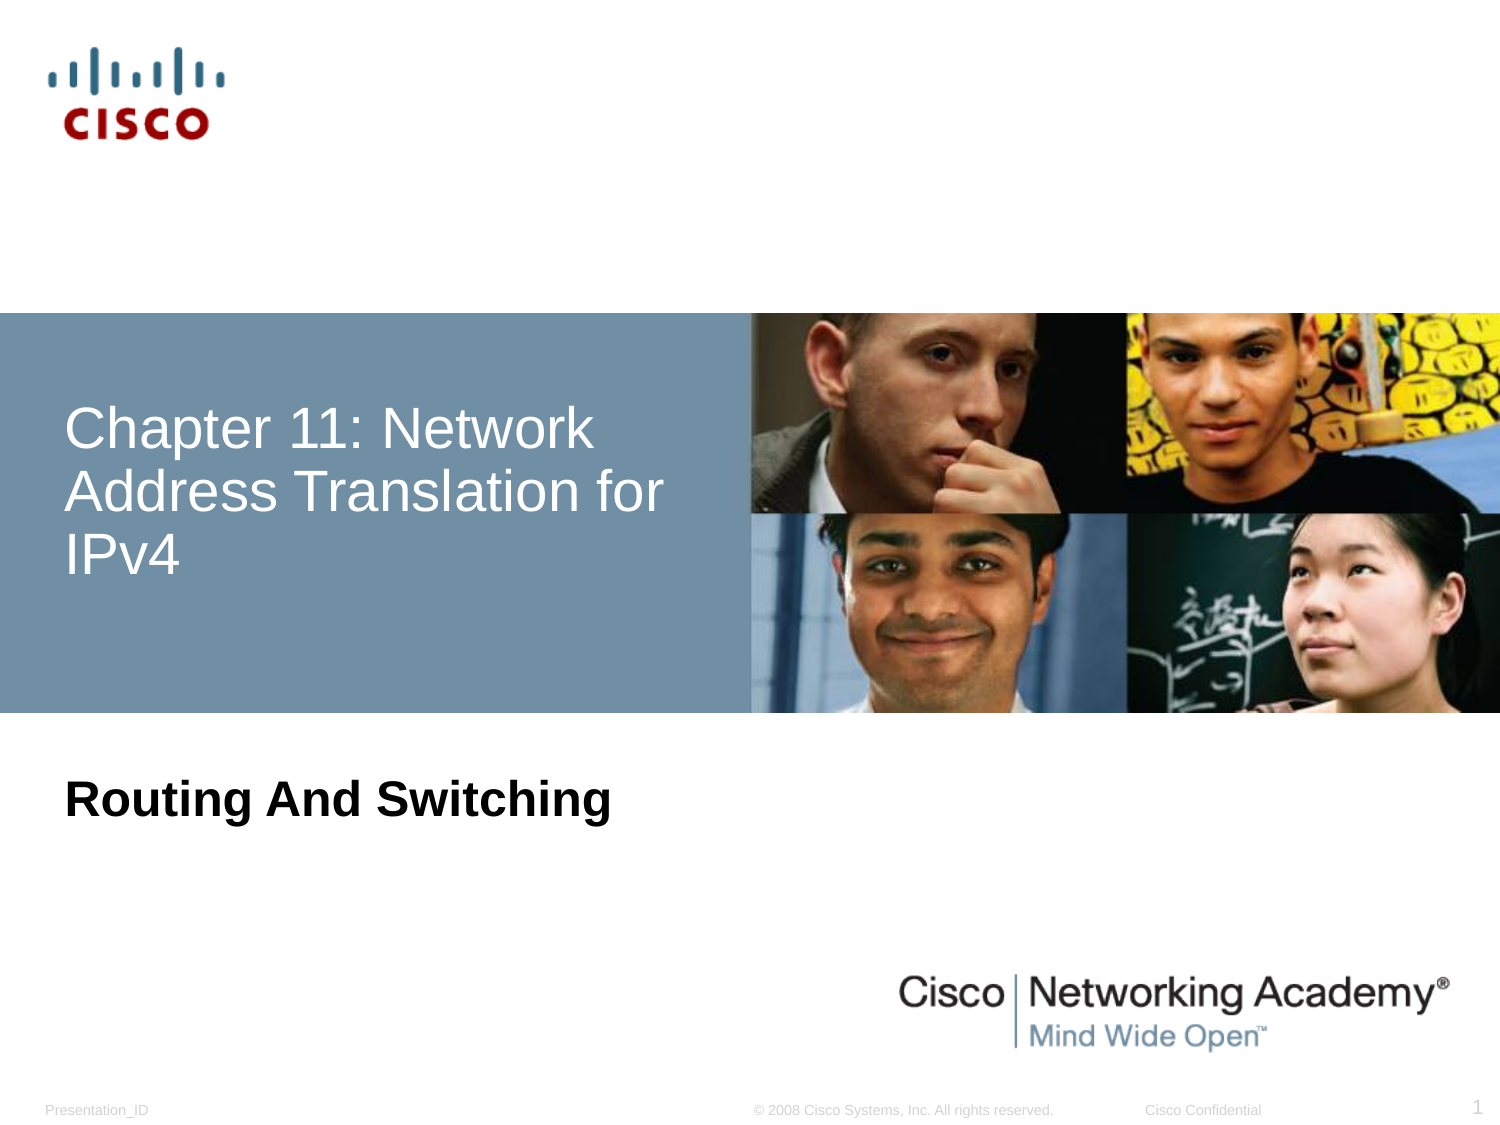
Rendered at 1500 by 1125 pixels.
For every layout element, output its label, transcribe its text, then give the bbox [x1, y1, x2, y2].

picture [40, 19, 233, 168]
picture [899, 974, 1450, 1053]
picture [0, 313, 1500, 713]
subtitle Routing And Switching [50, 766, 1165, 875]
title Chapter 11: Network Address Translation for IPv4 [50, 371, 684, 615]
